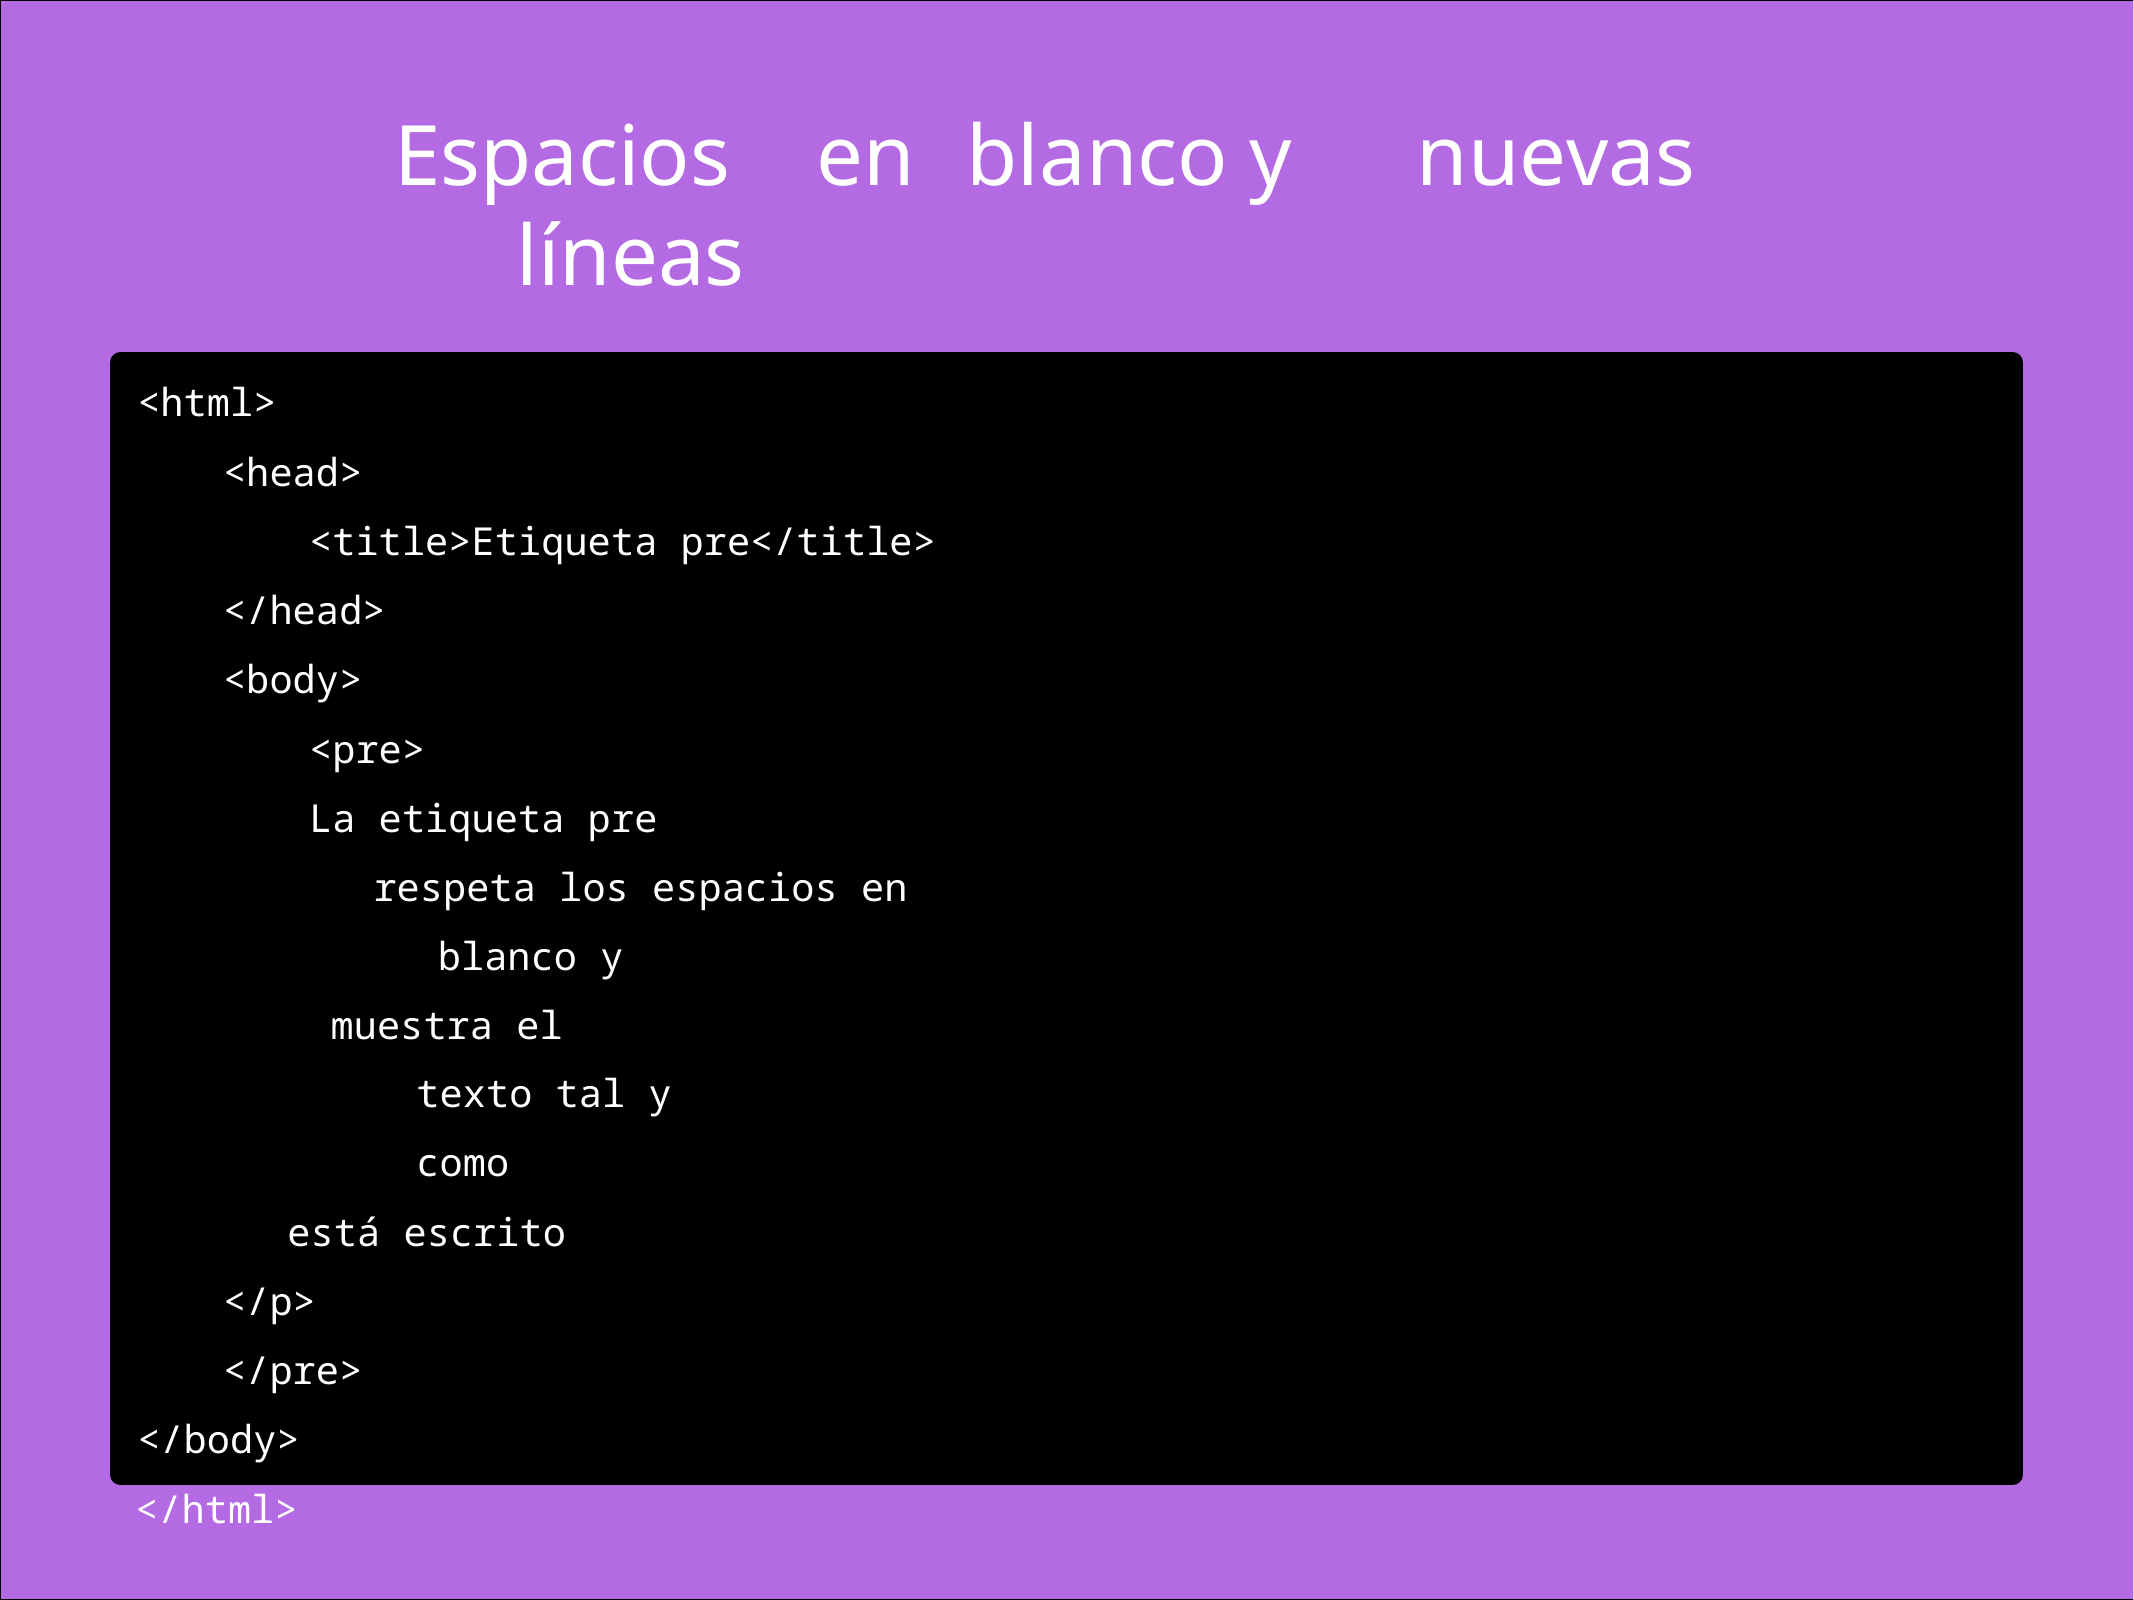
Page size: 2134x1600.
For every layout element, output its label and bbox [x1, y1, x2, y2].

text_box [0, 0, 2134, 1600]
